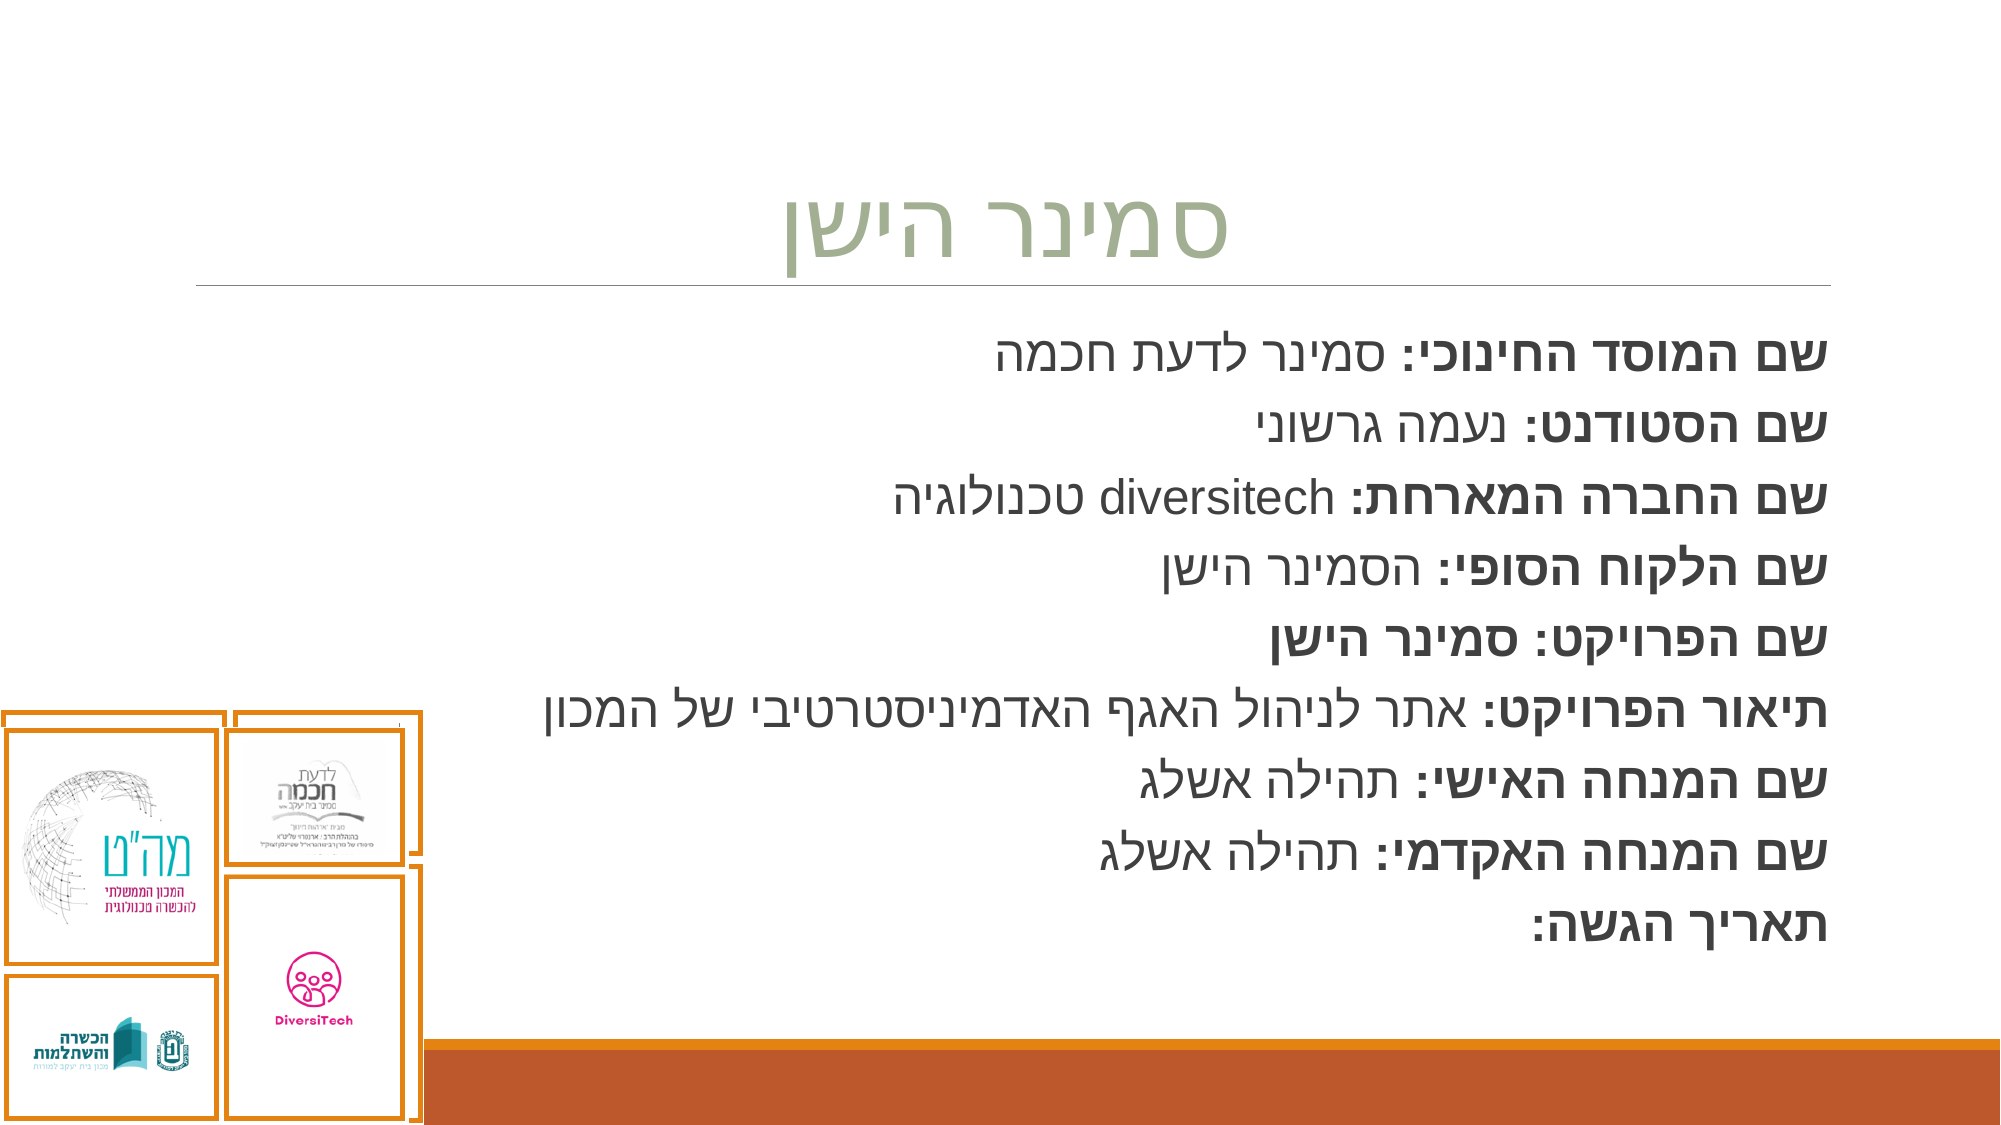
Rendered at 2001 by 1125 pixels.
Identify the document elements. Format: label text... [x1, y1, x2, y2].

title סמינר הישן [180, 47, 1830, 285]
picture [0, 709, 424, 1125]
list שם המוסד החינוכי: סמינר לדעת חכמה שם הסטודנט: נעמה גרשוני שם החברה המארחת: diversitech טכנולוגיה שם הלקוח הסופי: הסמינר הישן שם הפרויקט: סמינר הישן תיאור הפרויקט: אתר לניהול האגף האדמיניסטרטיבי של המכון שם המנחה האישי: תהילה אשלג שם המנחה האקדמי: תהילה אשלג תאריך הגשה: [180, 302, 1830, 963]
